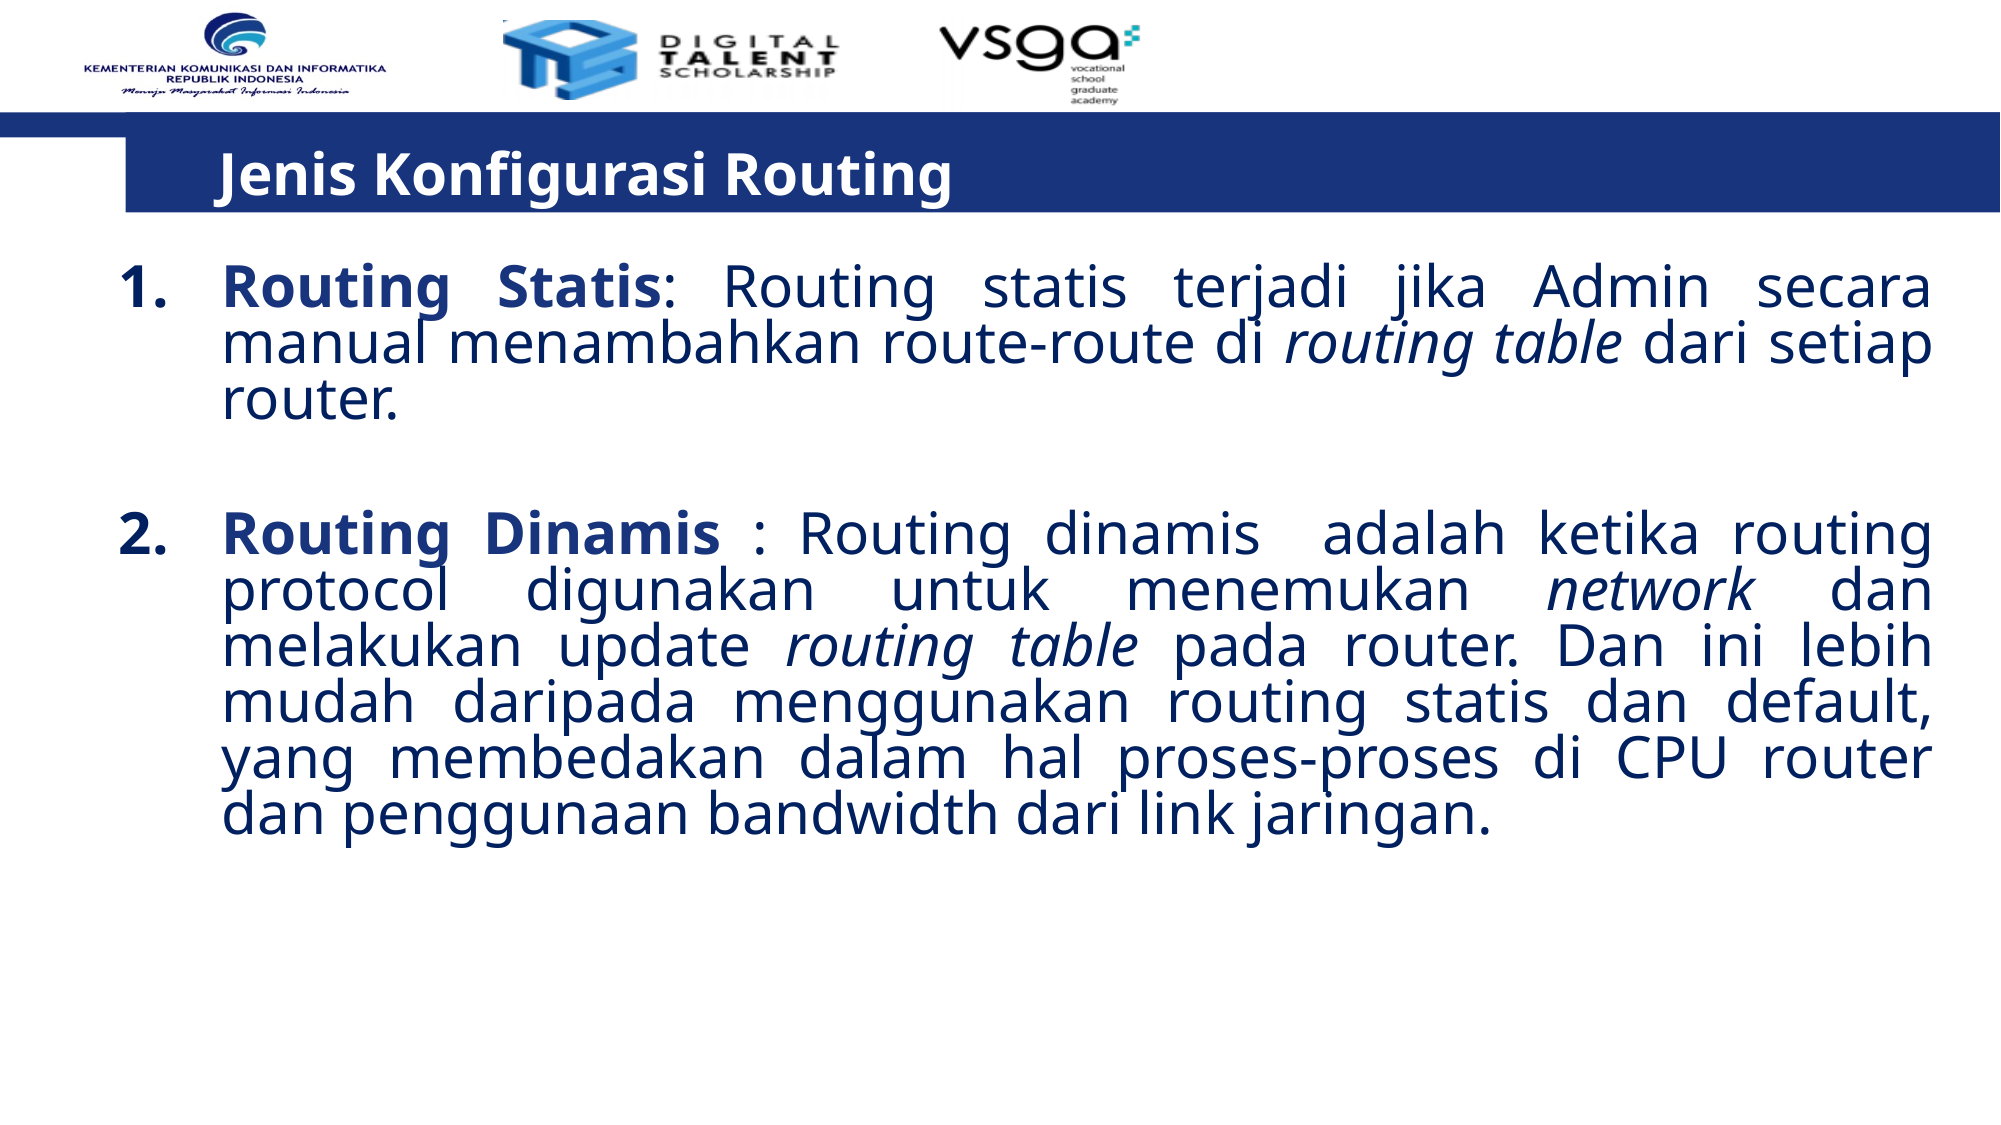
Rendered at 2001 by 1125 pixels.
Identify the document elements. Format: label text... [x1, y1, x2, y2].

picture [66, 5, 399, 100]
picture [929, 16, 1148, 111]
picture [503, 20, 847, 100]
list Routing Statis: Routing statis terjadi jika Admin secara manual menambahkan route-route di routing table dari setiap router. Routing Dinamis : Routing dinamis adalah ketika routing protocol digunakan untuk menemukan network dan melakukan update routing table pada router. Dan ini lebih mudah daripada menggunakan routing statis dan default, yang membedakan dalam hal proses-proses di CPU router dan penggunaan bandwidth dari link jaringan. [103, 255, 1950, 870]
text_box Jenis Konfigurasi Routing [204, 129, 970, 215]
